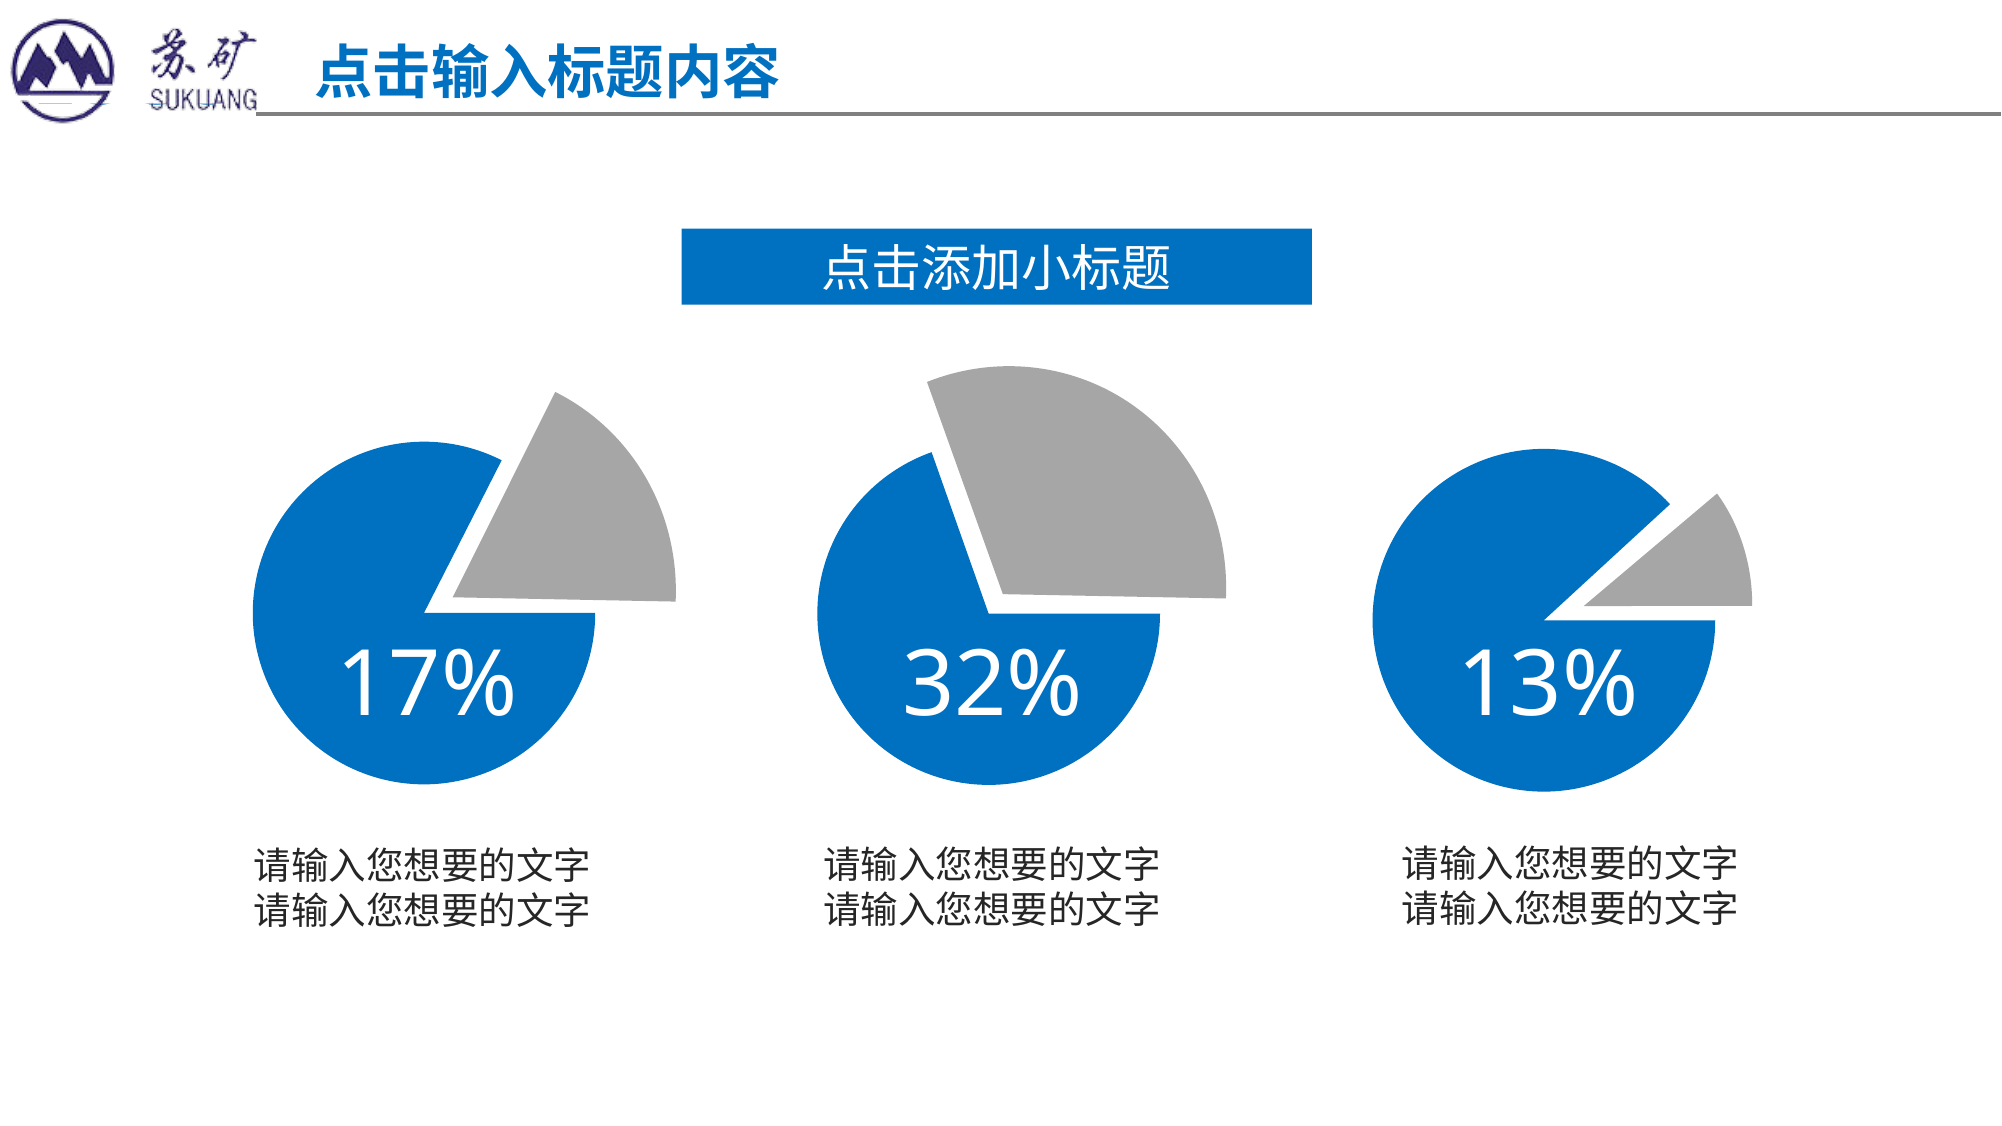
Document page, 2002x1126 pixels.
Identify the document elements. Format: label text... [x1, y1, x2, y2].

text_box [925, 364, 1229, 601]
text_box 32% [887, 616, 1164, 742]
text_box 点击添加小标题 [680, 227, 1314, 307]
text_box 请输入您想要的文字 请输入您想要的文字 [1387, 832, 1769, 938]
text_box [815, 450, 1163, 787]
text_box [0, 16, 276, 126]
text_box 17% [321, 616, 571, 742]
text_box [1581, 491, 1755, 609]
text_box [1370, 446, 1673, 794]
text_box 请输入您想要的文字 请输入您想要的文字 [808, 834, 1195, 939]
text_box [450, 389, 678, 604]
text_box [250, 439, 598, 787]
text_box 点击输入标题内容 [280, 27, 818, 113]
text_box [1697, 618, 1718, 702]
text_box 13% [1442, 616, 1697, 742]
text_box 请输入您想要的文字 请输入您想要的文字 [238, 834, 628, 940]
